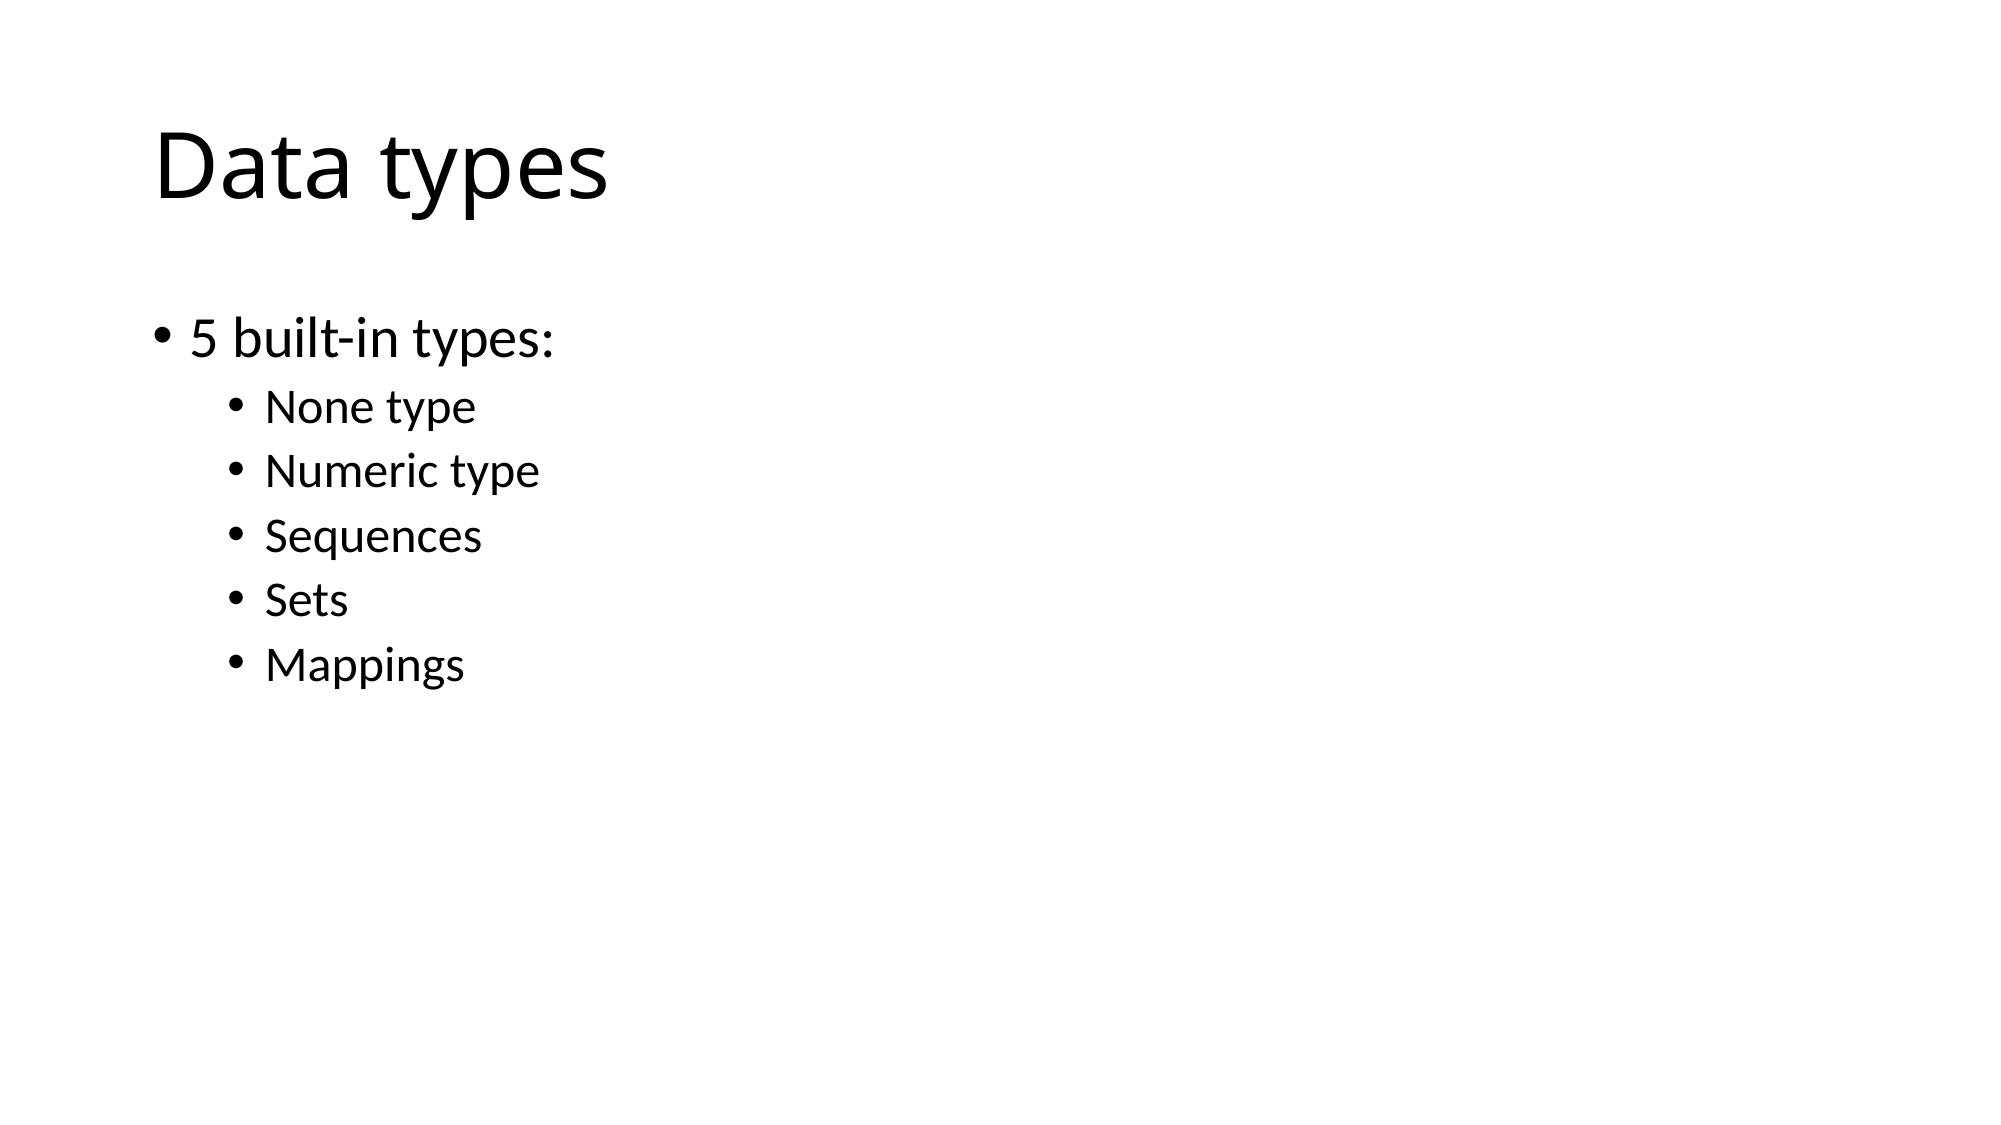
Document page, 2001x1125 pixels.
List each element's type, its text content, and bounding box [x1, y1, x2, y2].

title Data types [137, 59, 1863, 278]
list 5 built-in types: None type Numeric type Sequences Sets Mappings [137, 299, 1863, 1014]
